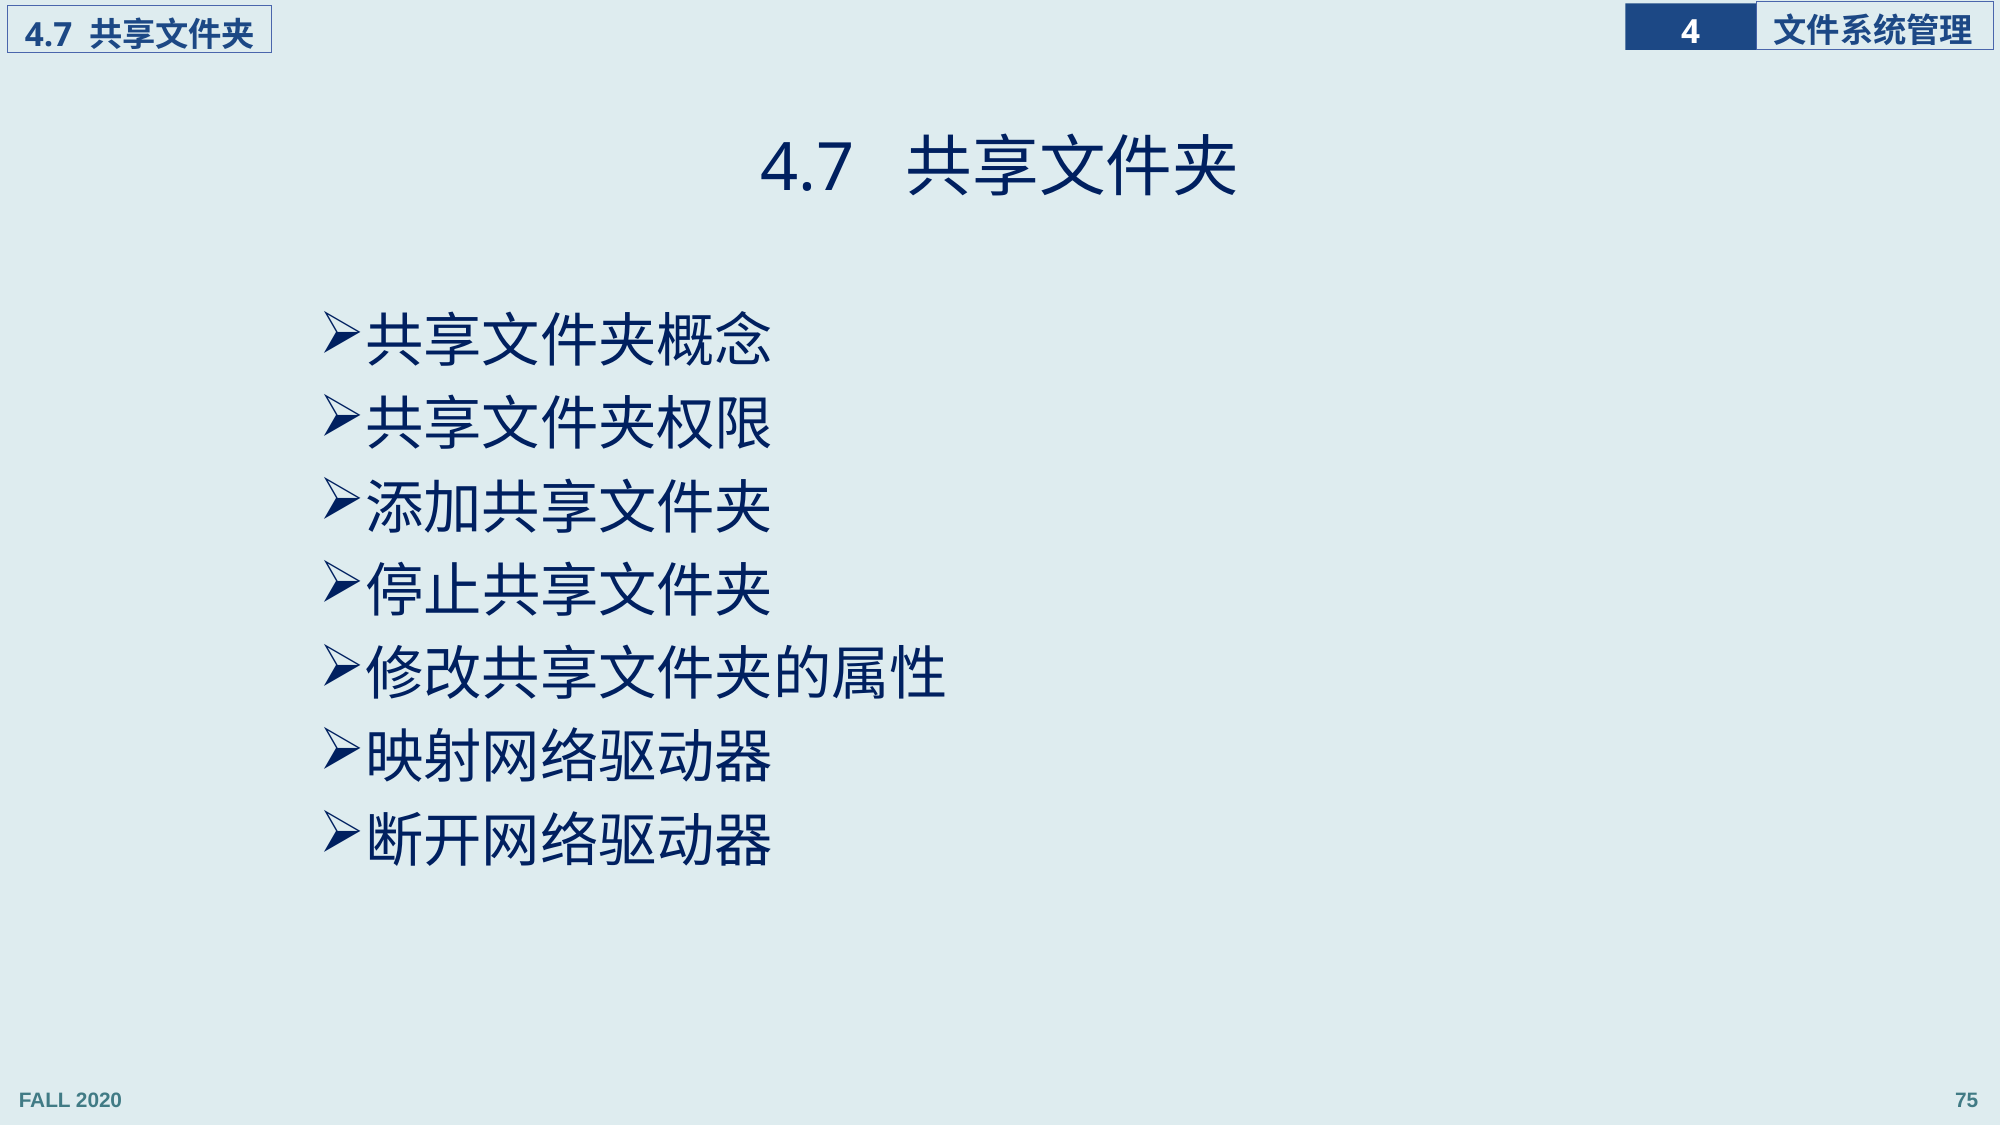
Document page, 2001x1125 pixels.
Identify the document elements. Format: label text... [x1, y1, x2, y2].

title 4.7 共享文件夹 [137, 59, 1863, 278]
list 共享文件夹概念 共享文件夹权限 添加共享文件夹 停止共享文件夹 修改共享文件夹的属性 映射网络驱动器 断开网络驱动器 [307, 305, 1693, 997]
